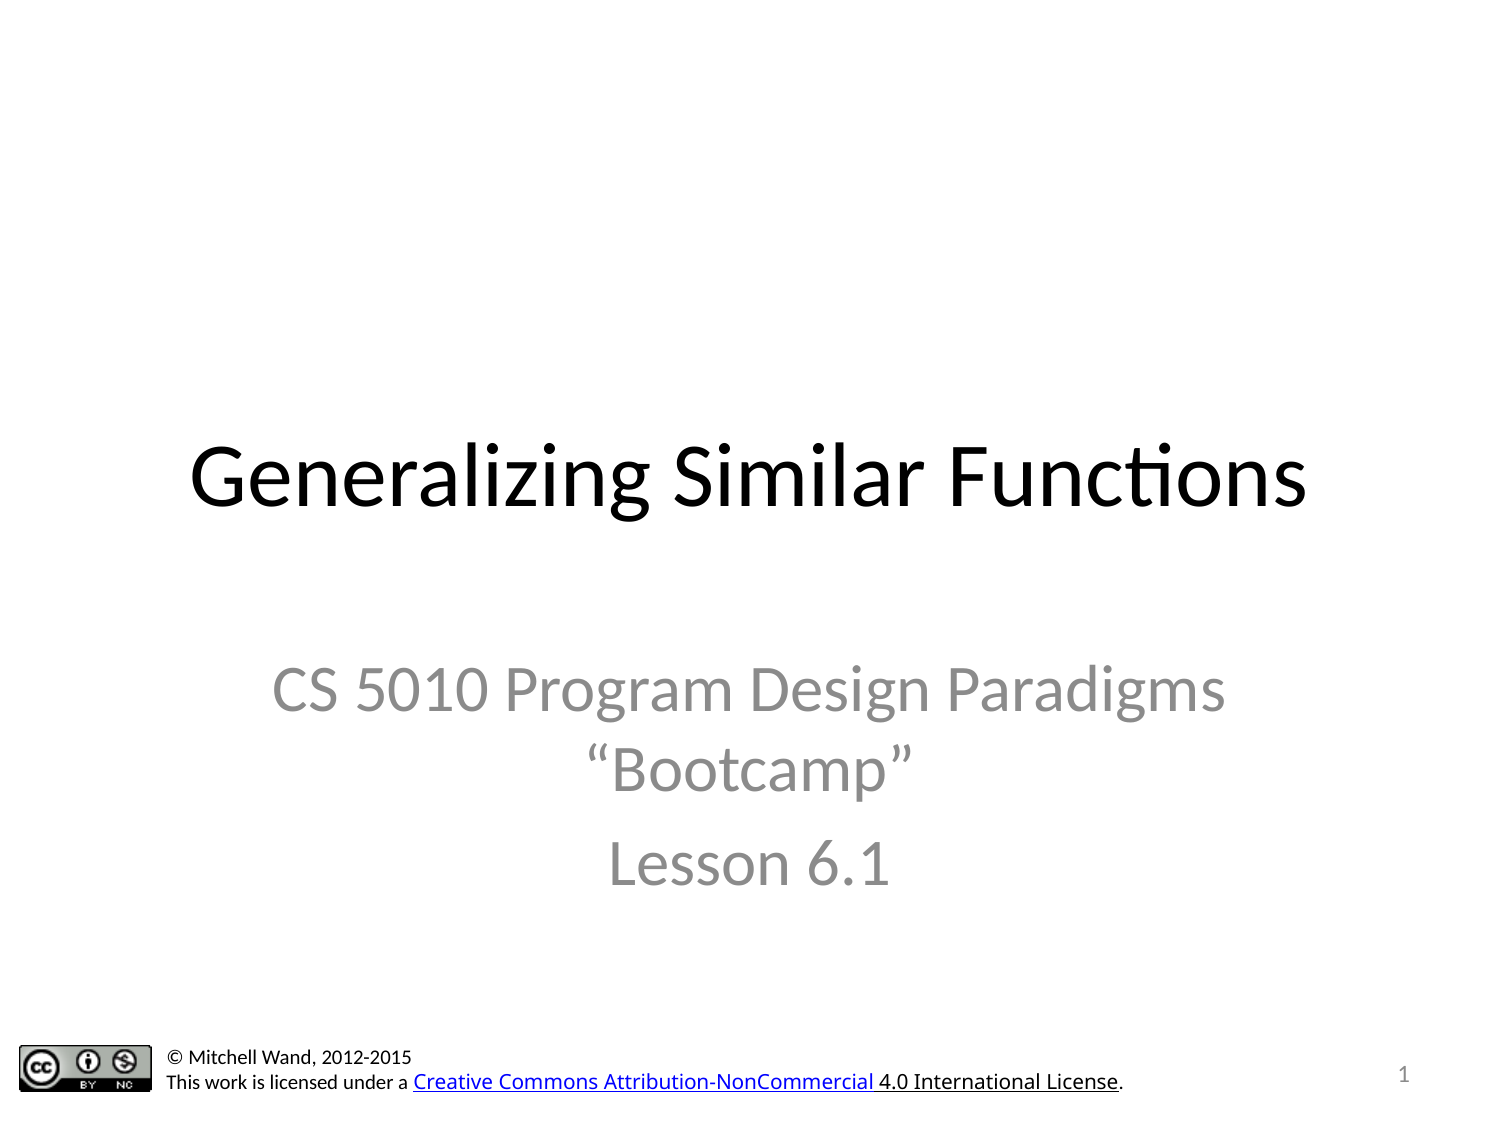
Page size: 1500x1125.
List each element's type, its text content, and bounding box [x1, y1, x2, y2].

subtitle CS 5010 Program Design Paradigms “Bootcamp” Lesson 6.1 [225, 637, 1275, 925]
title Generalizing Similar Functions [112, 349, 1388, 591]
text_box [19, 1035, 1481, 1102]
